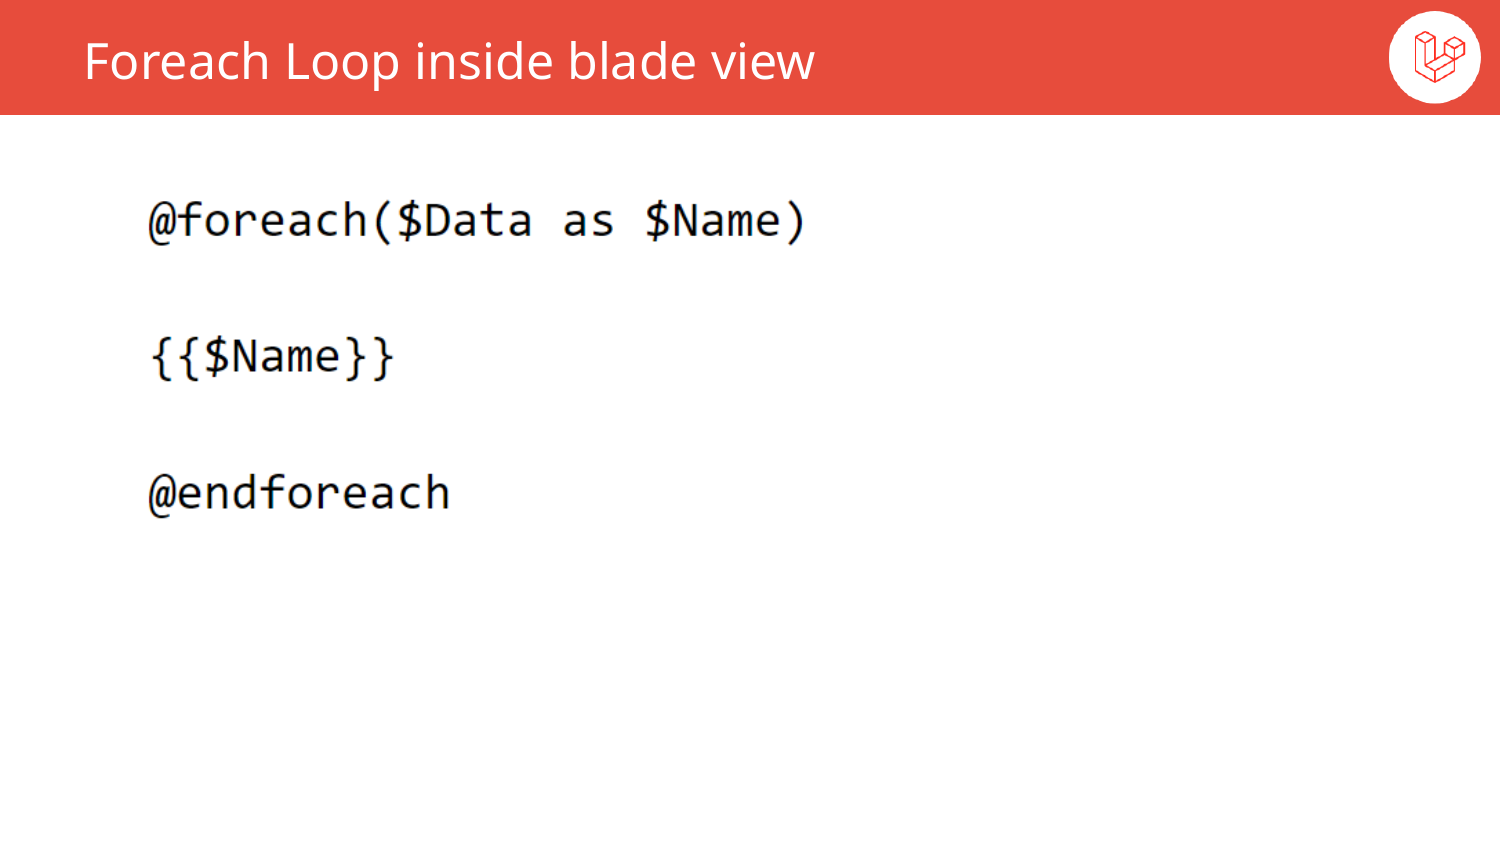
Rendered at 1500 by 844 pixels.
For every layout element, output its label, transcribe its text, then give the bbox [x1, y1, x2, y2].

picture [0, 0, 1500, 844]
text_box Foreach Loop inside blade view [69, 21, 832, 97]
